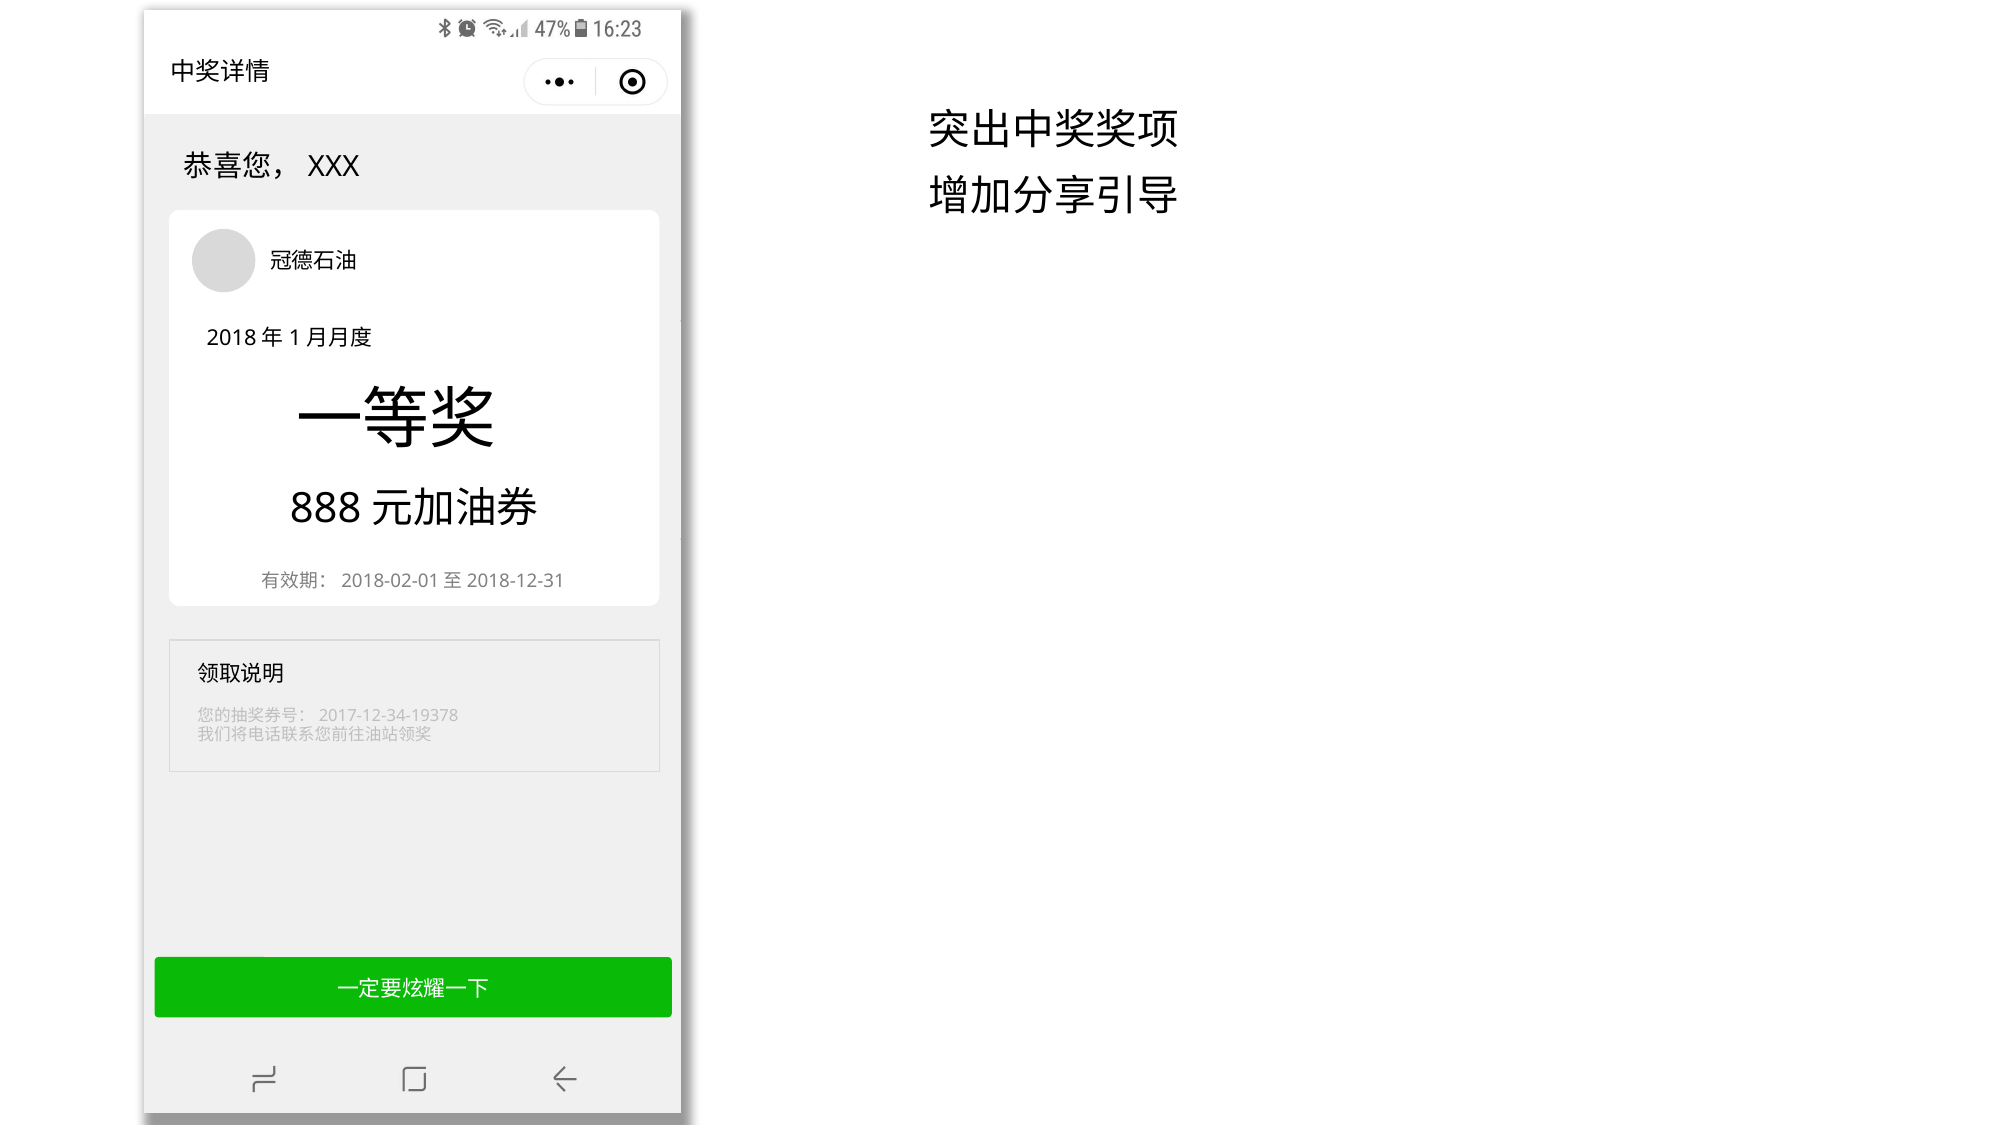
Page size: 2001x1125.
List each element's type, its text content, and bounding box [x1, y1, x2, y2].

text_box 一定要炫耀一下 [153, 955, 673, 1019]
picture [144, 10, 681, 114]
text_box 888元加油券 [209, 473, 619, 539]
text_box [169, 639, 670, 772]
text_box 一等奖 [192, 367, 601, 463]
text_box 有效期：2018-02-01至2018-12-31 [209, 561, 617, 599]
text_box [168, 208, 661, 607]
title 中奖详情 [155, 44, 537, 102]
picture [144, 1050, 681, 1113]
list 突出中奖奖项 增加分享引导 [914, 101, 1846, 1086]
text_box 2018年1月月度 [191, 316, 617, 357]
text_box 冠德石油 [255, 239, 460, 280]
text_box [190, 227, 255, 294]
text_box 恭喜您，XXX [169, 140, 474, 190]
